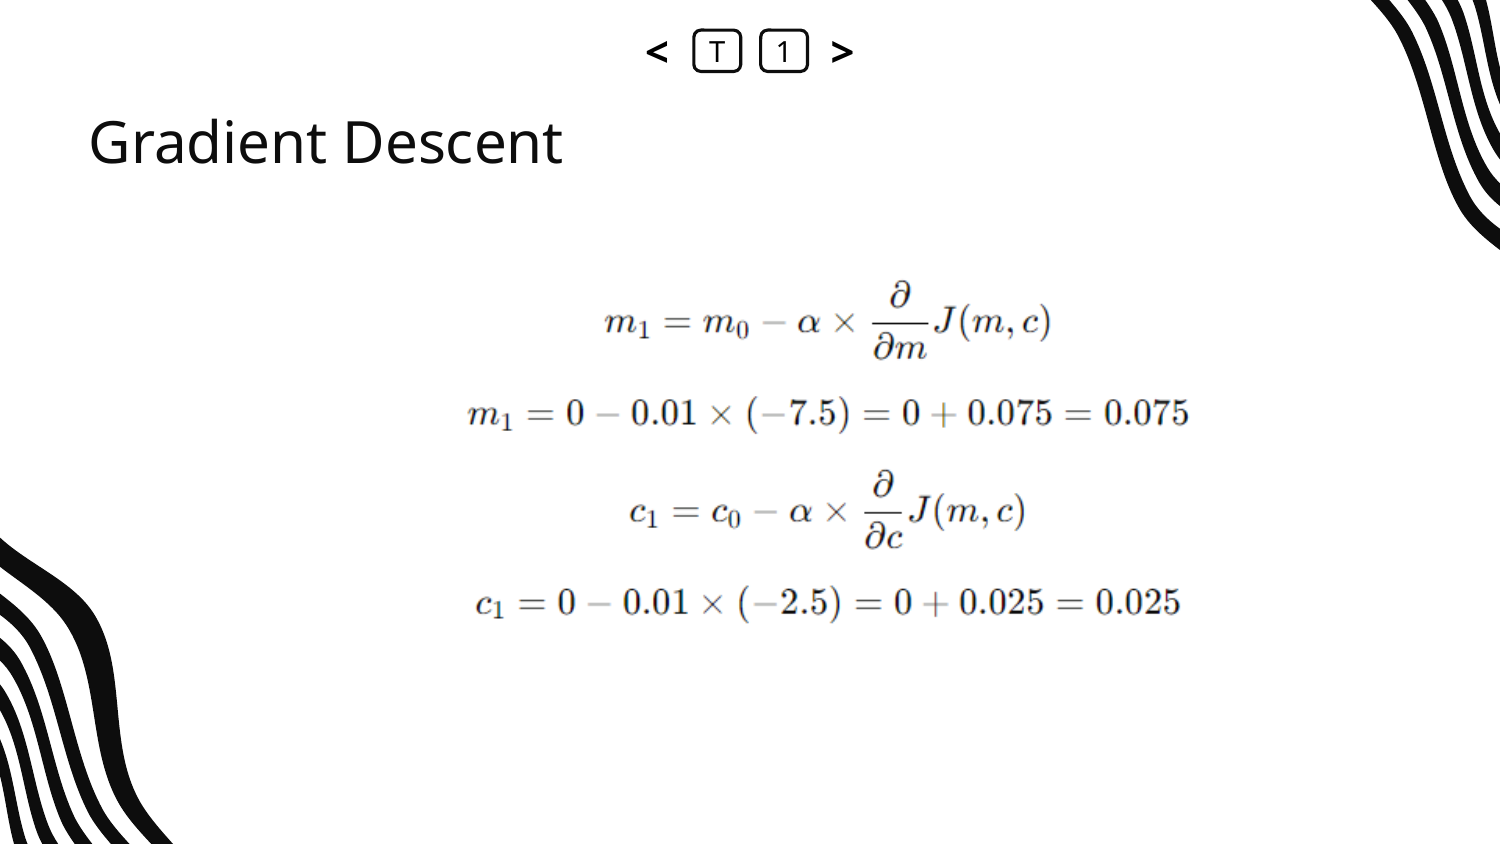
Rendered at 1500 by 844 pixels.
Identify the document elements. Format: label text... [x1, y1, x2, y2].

text_box > [819, 30, 867, 72]
text_box T [693, 30, 741, 72]
title Gradient Descent [73, 99, 1288, 194]
text_box < [633, 30, 681, 72]
text_box 1 [760, 30, 808, 72]
picture [174, 262, 1288, 661]
